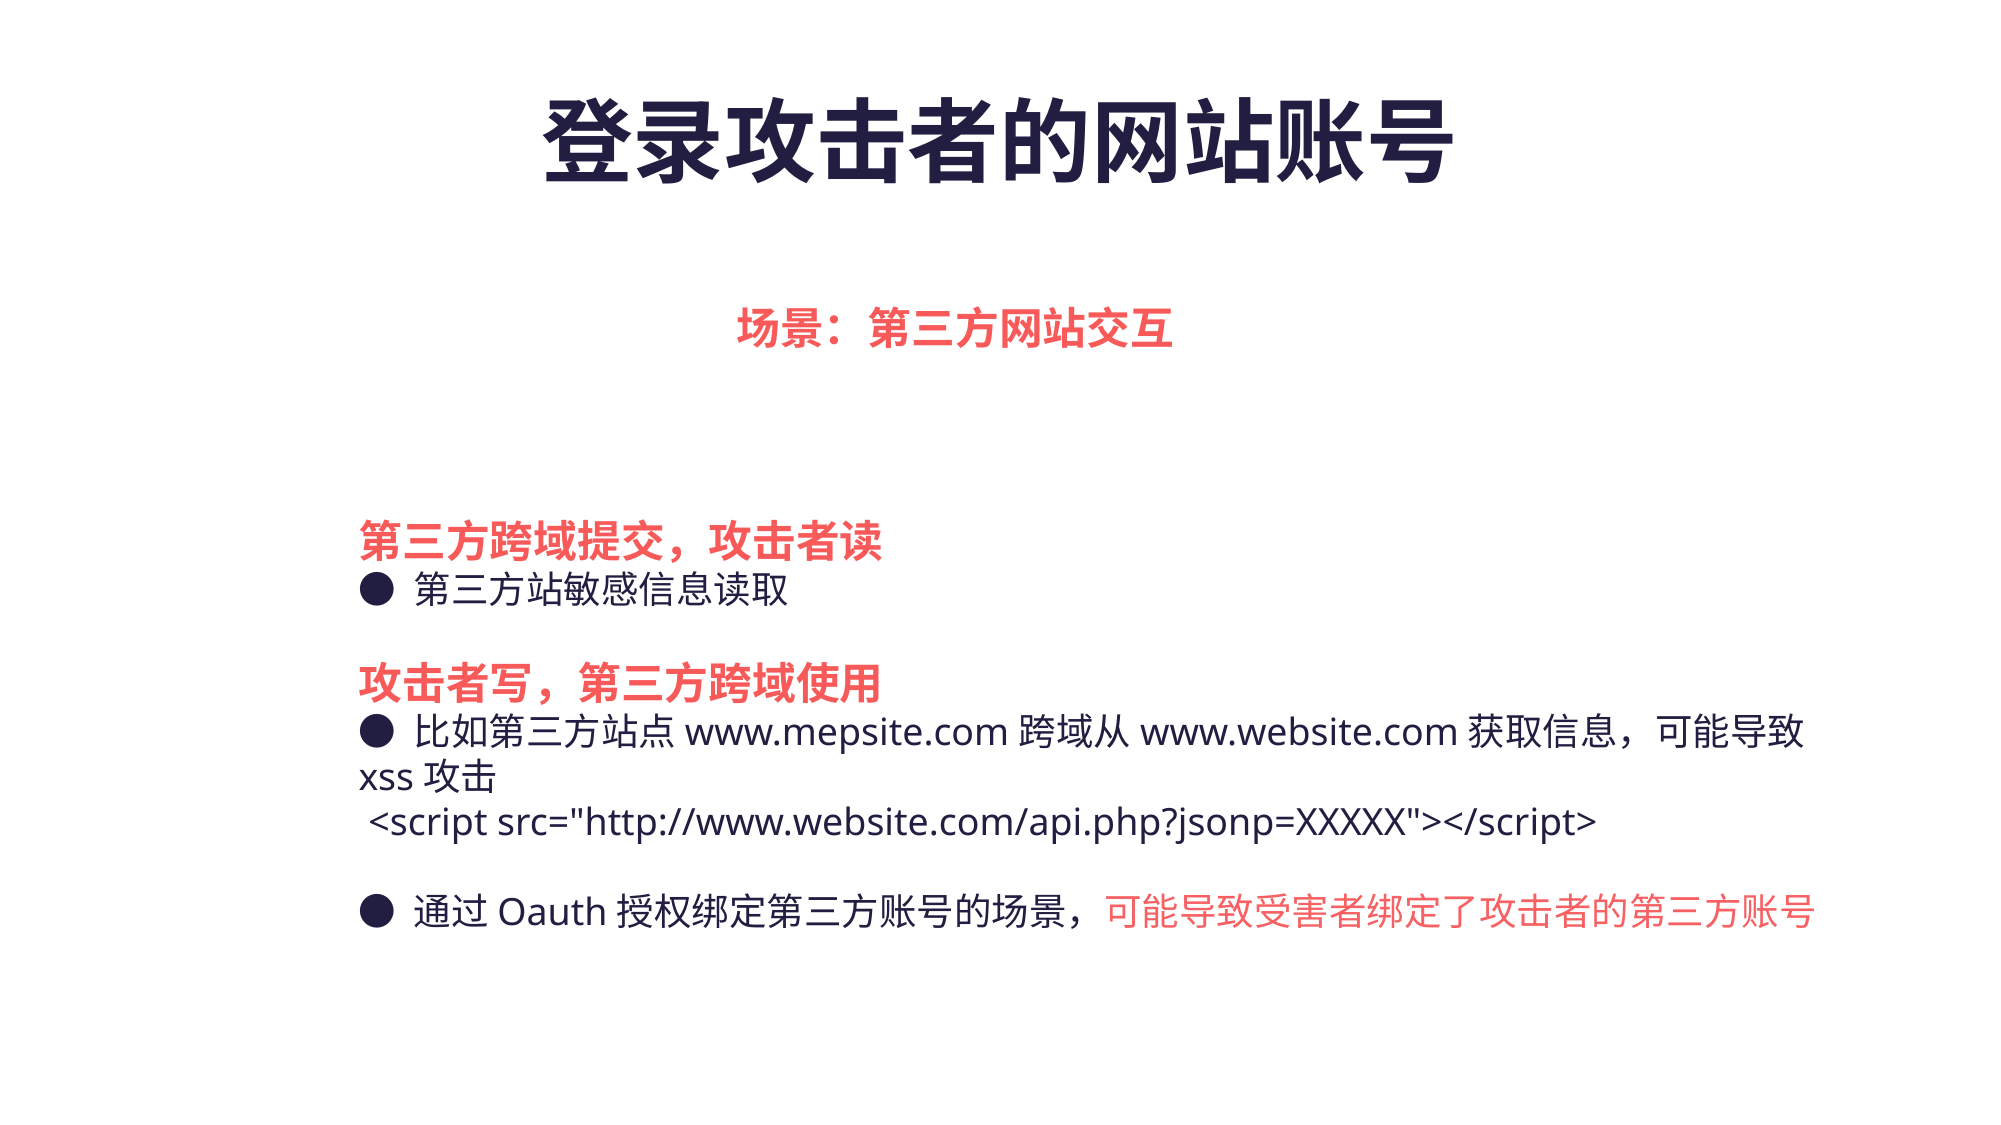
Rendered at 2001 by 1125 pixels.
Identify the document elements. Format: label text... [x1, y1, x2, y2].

title 登录攻击者的网站账号 [99, 45, 1900, 233]
text_box 场景：第三方网站交互 [716, 290, 1272, 409]
text_box 第三方跨域提交，攻击者读 ● 第三方站敏感信息读取 攻击者写，第三方跨域使用 ● 比如第三方站点www.mepsite.com跨域从www.website.com获取信息，可能导致xss攻击 <script src="http://www.website.com/api.php?jsonp=XXXXX"></script> ● 通过Oauth授权绑定第三方账号的场景，可能导致受害者绑定了攻击者的第三方账号 [338, 503, 1851, 1034]
